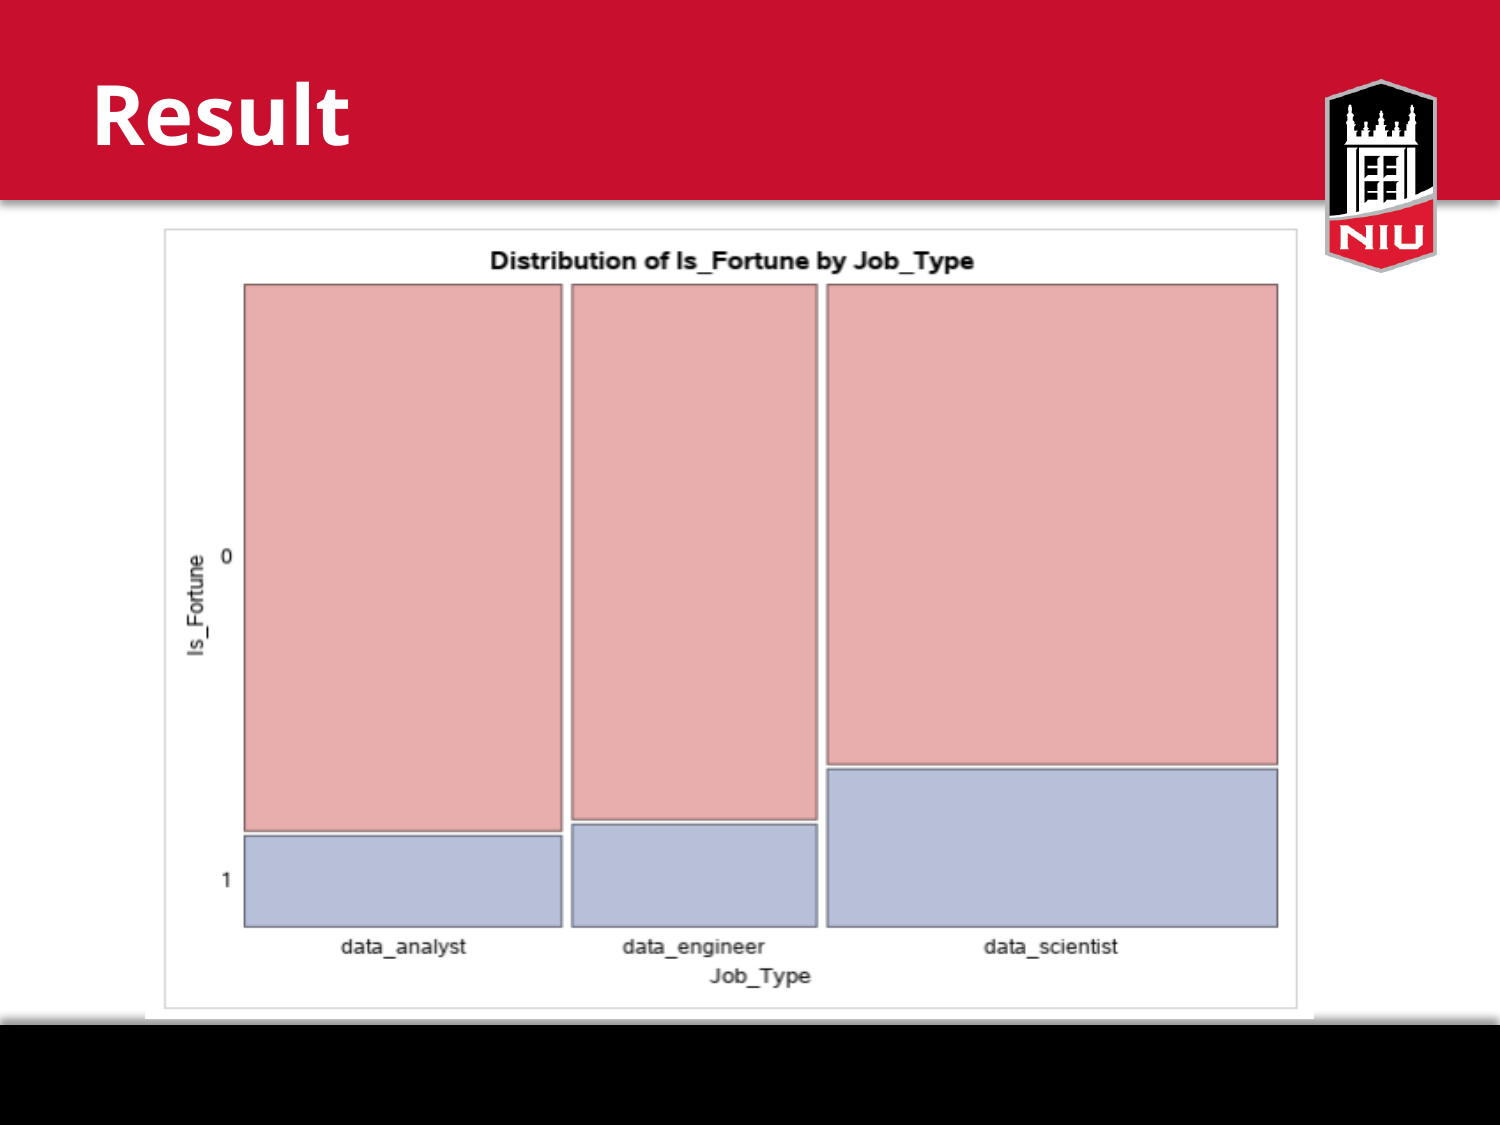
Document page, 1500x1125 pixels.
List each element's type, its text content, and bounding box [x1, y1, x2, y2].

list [145, 224, 1314, 1019]
title Result [75, 24, 1313, 200]
picture [1325, 79, 1437, 273]
